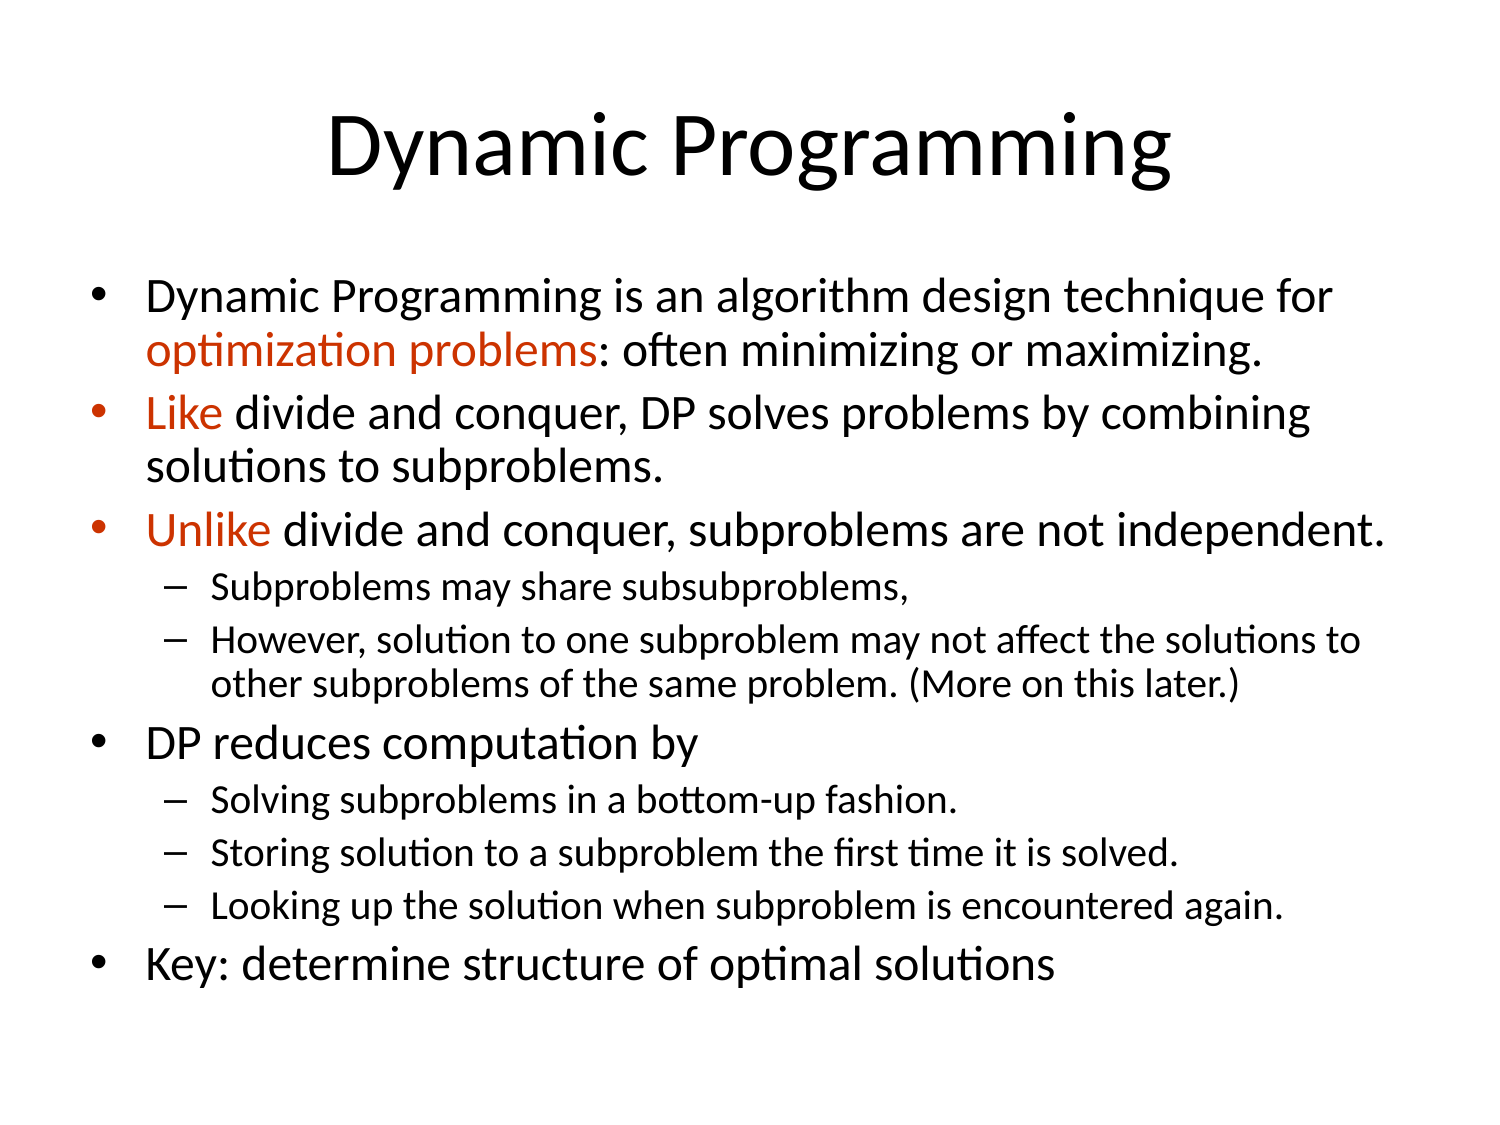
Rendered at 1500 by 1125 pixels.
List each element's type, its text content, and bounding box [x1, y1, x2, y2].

title Dynamic Programming [75, 45, 1425, 233]
list Dynamic Programming is an algorithm design technique for optimization problems: often minimizing or maximizing. Like divide and conquer, DP solves problems by combining solutions to subproblems. Unlike divide and conquer, subproblems are not independent. Subproblems may share subsubproblems, However, solution to one subproblem may not affect the solutions to other subproblems of the same problem. (More on this later.) DP reduces computation by Solving subproblems in a bottom-up fashion. Storing solution to a subproblem the first time it is solved. Looking up the solution when subproblem is encountered again. Key: determine structure of optimal solutions [75, 262, 1425, 1005]
